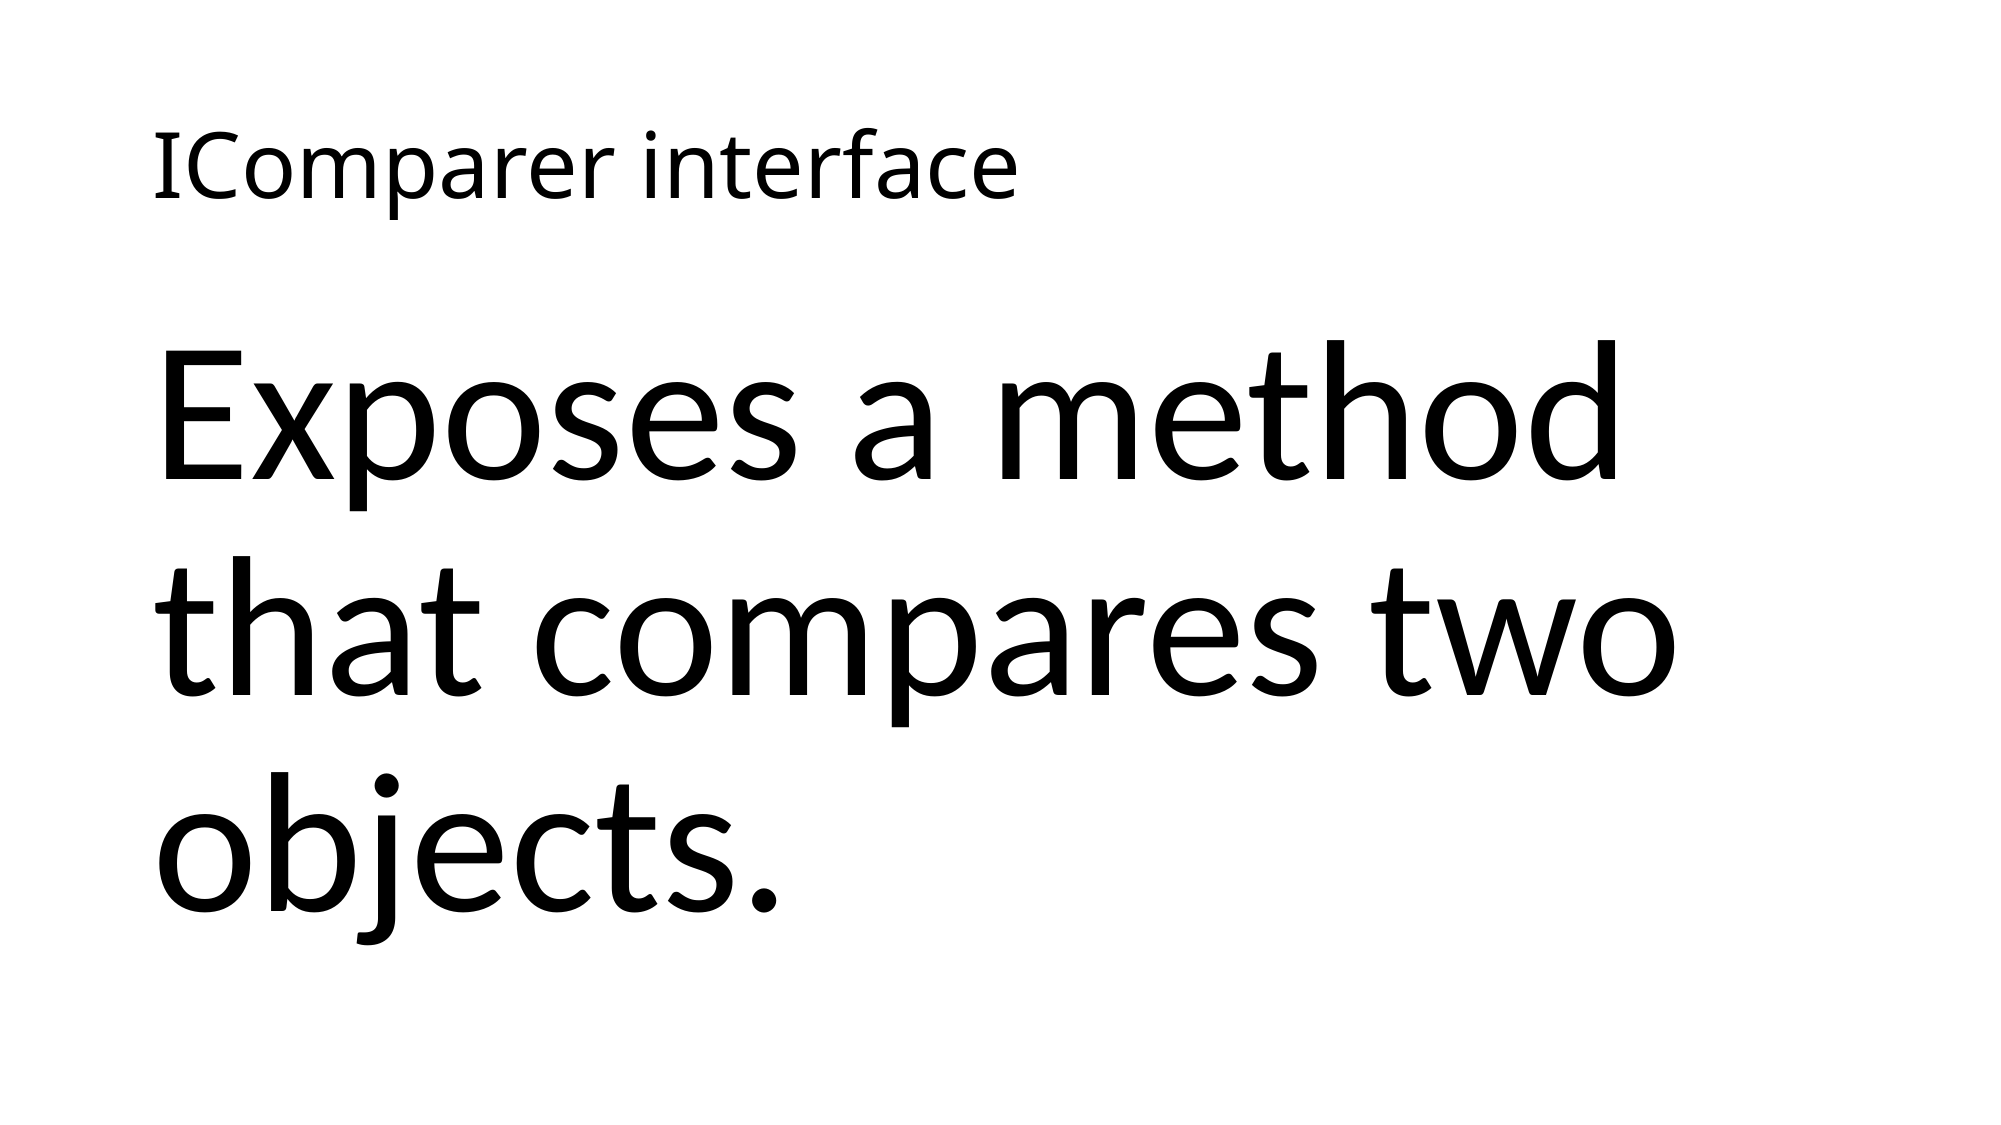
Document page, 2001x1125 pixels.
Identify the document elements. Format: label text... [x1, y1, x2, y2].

list Exposes a method that compares two objects. [137, 299, 1863, 1014]
title IComparer interface [137, 59, 1863, 278]
